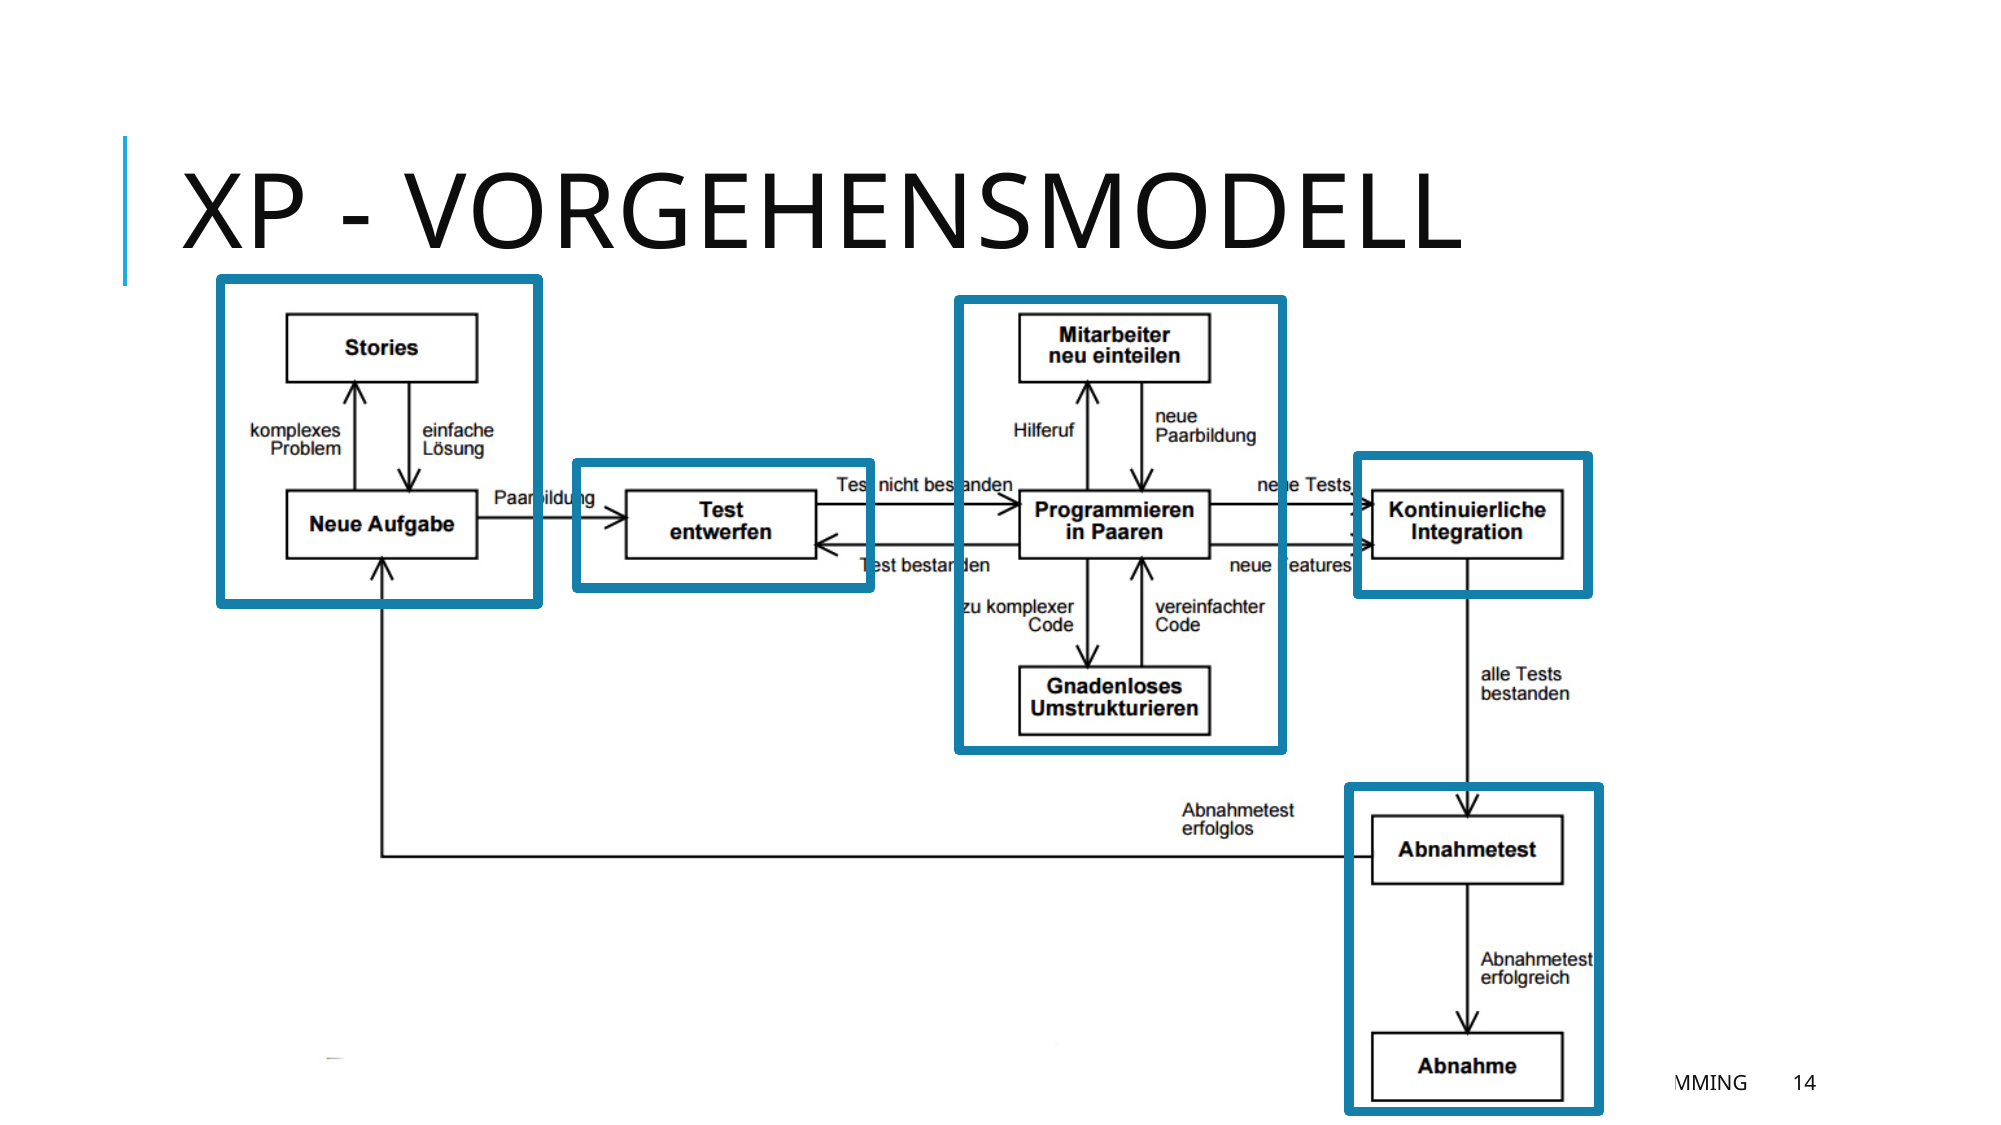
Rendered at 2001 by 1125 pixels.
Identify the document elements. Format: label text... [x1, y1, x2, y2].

slide_number 14 [1777, 1061, 1938, 1107]
picture [204, 276, 1676, 1123]
title XP - Vorgehensmodell [168, 96, 1763, 342]
footer eXtreme Programming [1682, 1061, 1763, 1107]
